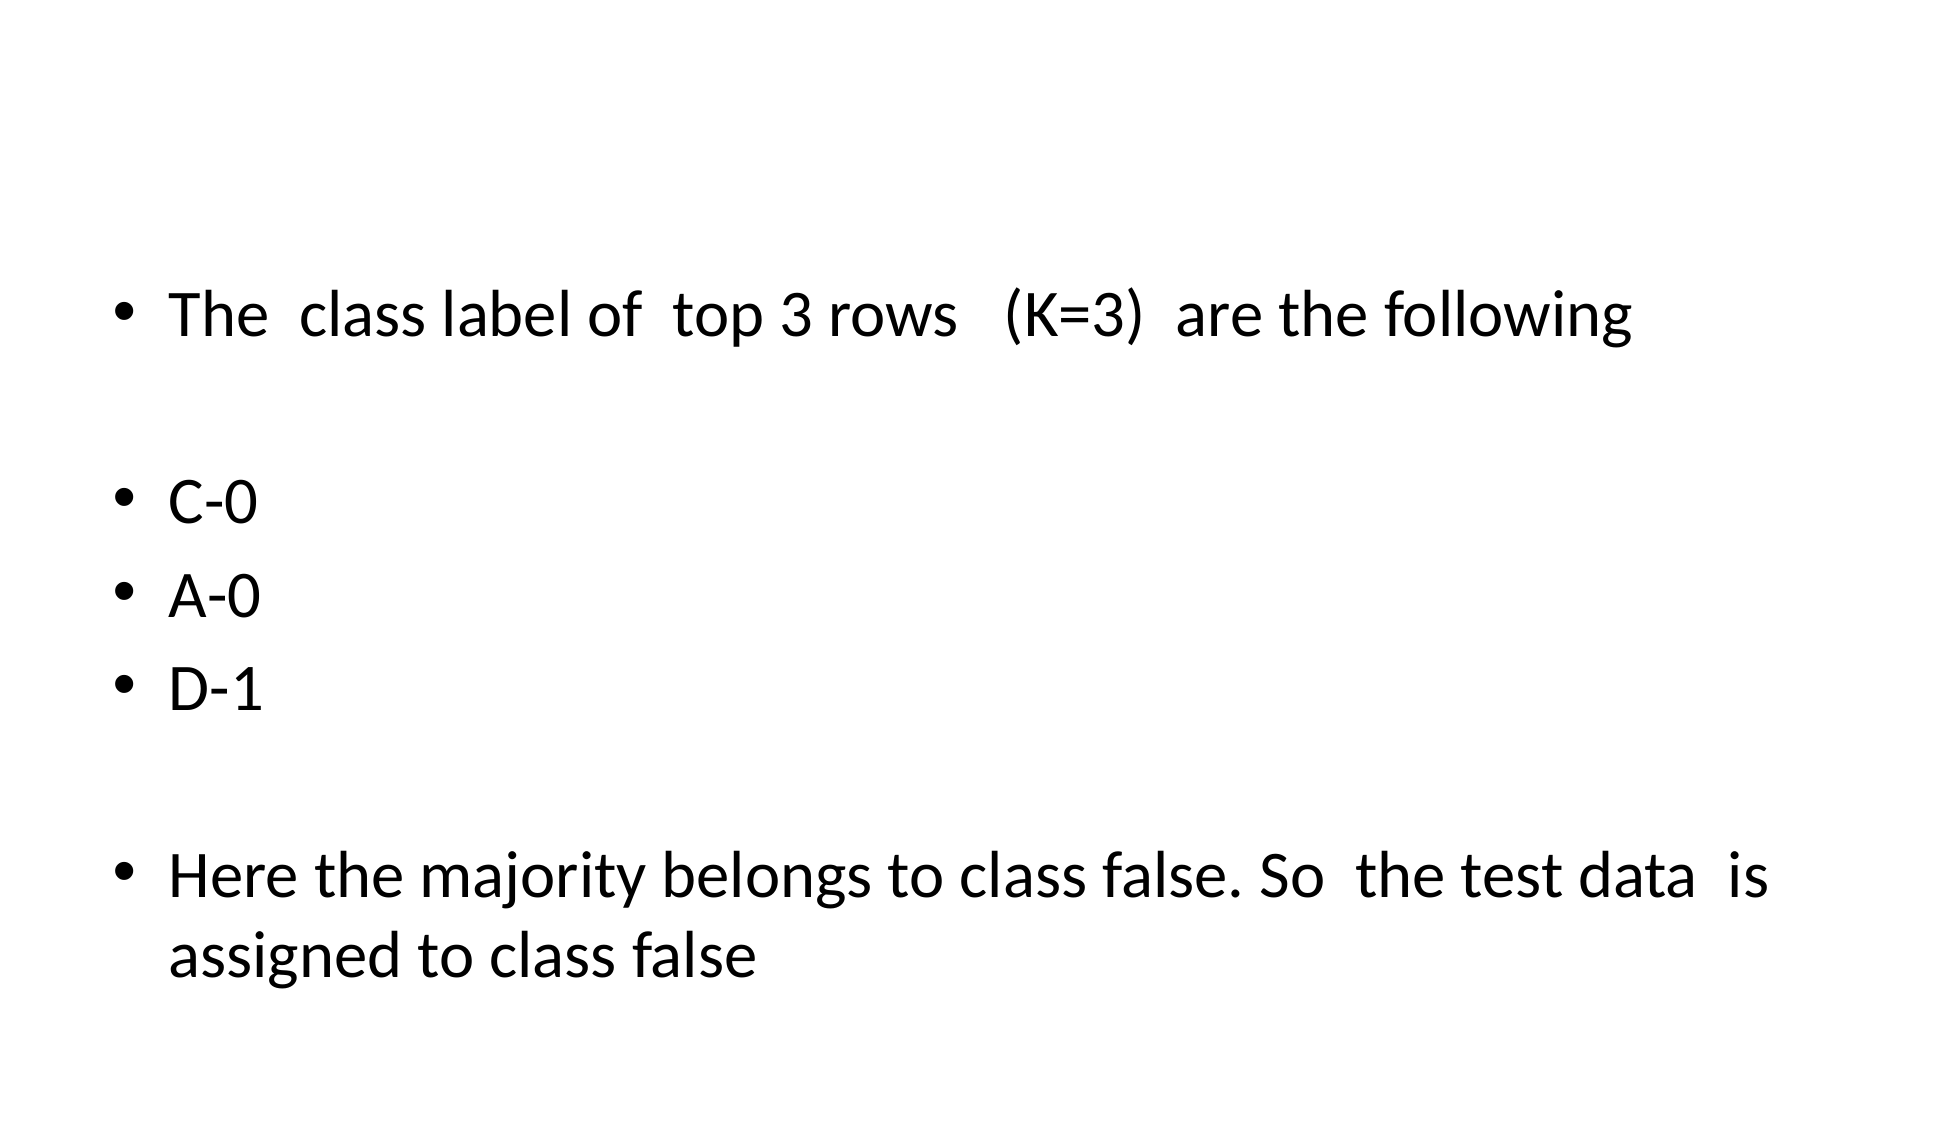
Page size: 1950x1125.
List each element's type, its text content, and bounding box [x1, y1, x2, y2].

list The class label of top 3 rows (K=3) are the following C-0 A-0 D-1 Here the majority belongs to class false. So the test data is assigned to class false [97, 262, 1853, 1005]
